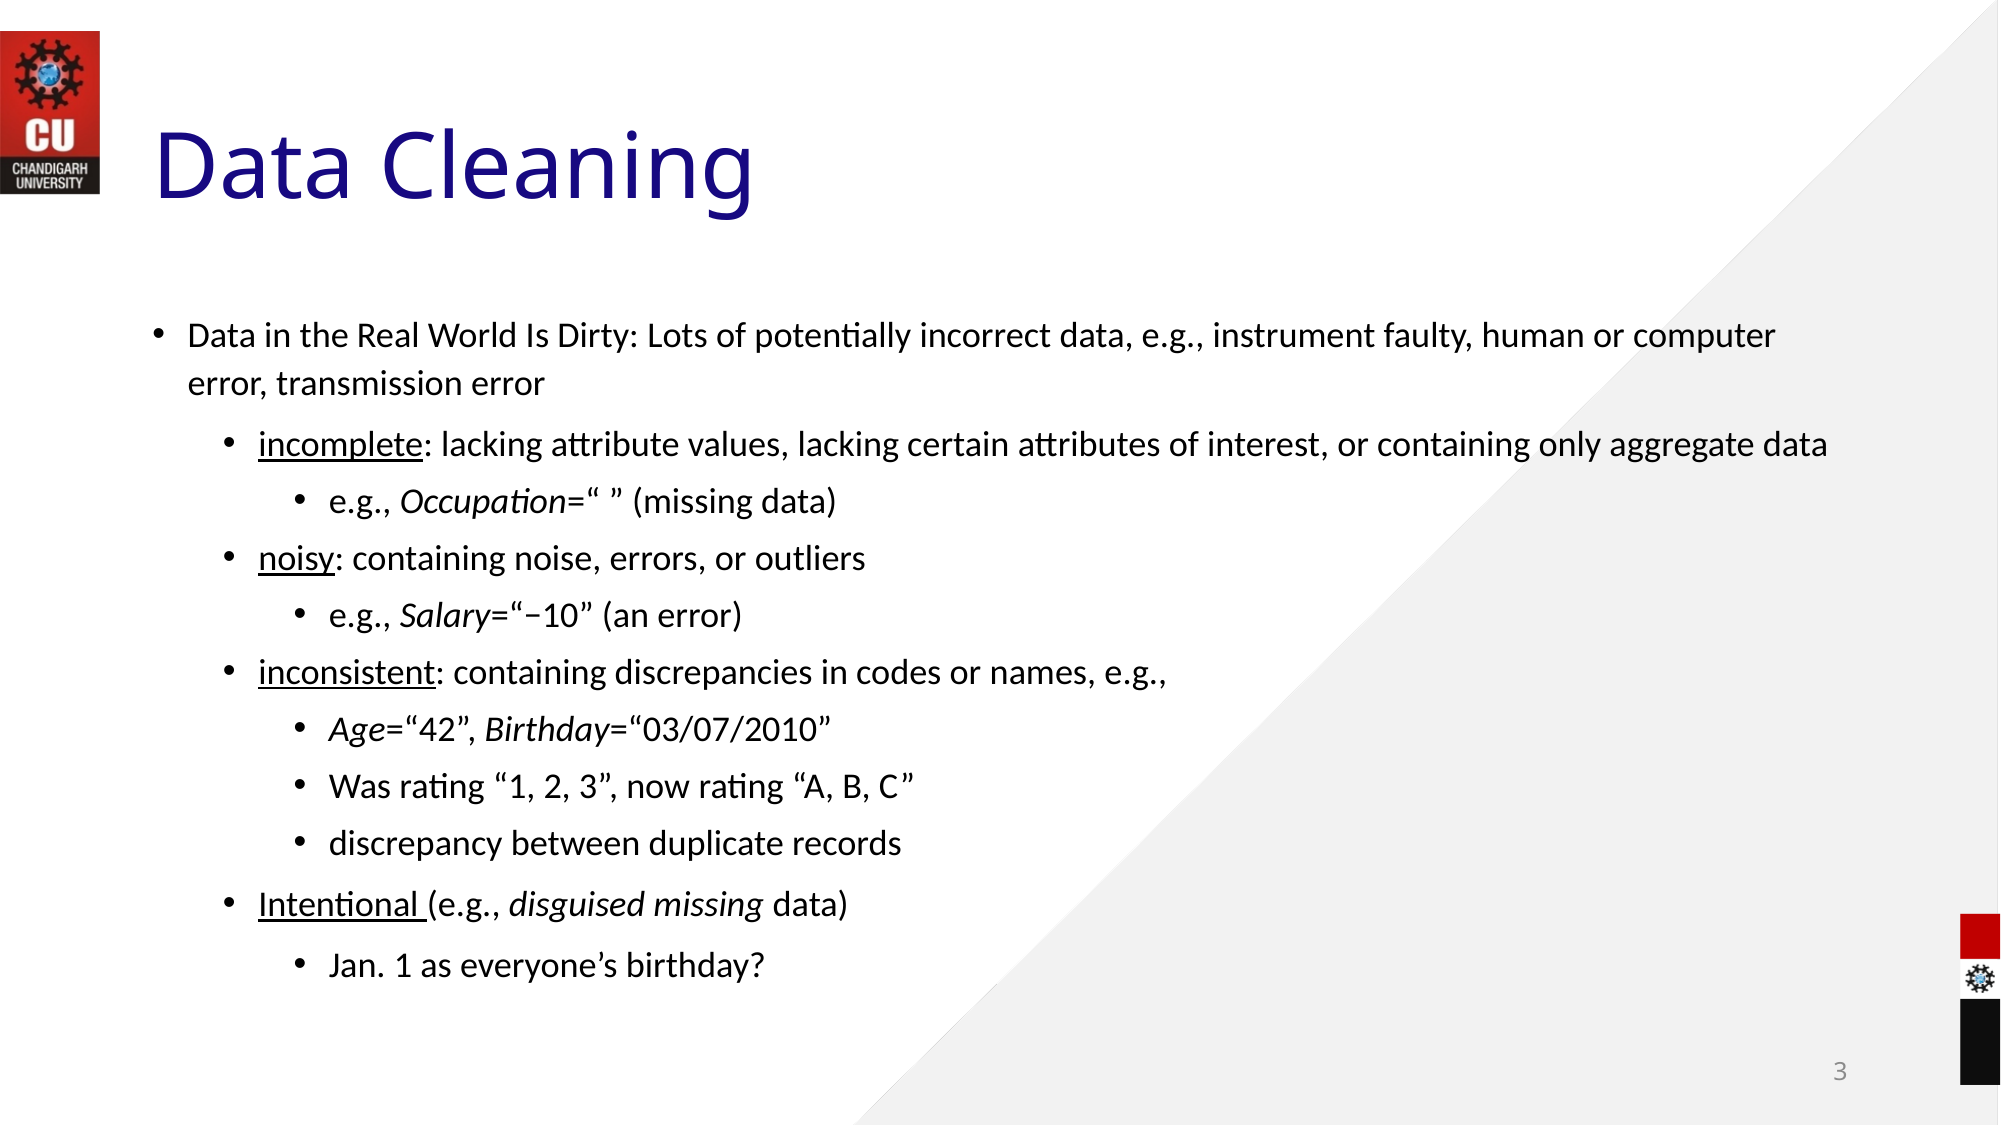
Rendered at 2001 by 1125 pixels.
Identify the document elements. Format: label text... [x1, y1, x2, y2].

list Data in the Real World Is Dirty: Lots of potentially incorrect data, e.g., instrument faulty, human or computer error, transmission error incomplete: lacking attribute values, lacking certain attributes of interest, or containing only aggregate data e.g., Occupation=“ ” (missing data) noisy: containing noise, errors, or outliers e.g., Salary=“−10” (an error) inconsistent: containing discrepancies in codes or names, e.g., Age=“42”, Birthday=“03/07/2010” Was rating “1, 2, 3”, now rating “A, B, C” discrepancy between duplicate records Intentional (e.g., disguised missing data) Jan. 1 as everyone’s birthday? [137, 299, 1863, 1014]
picture [0, 0, 2001, 1125]
title Data Cleaning [137, 59, 1863, 278]
slide_number 3 [1412, 1042, 1863, 1103]
